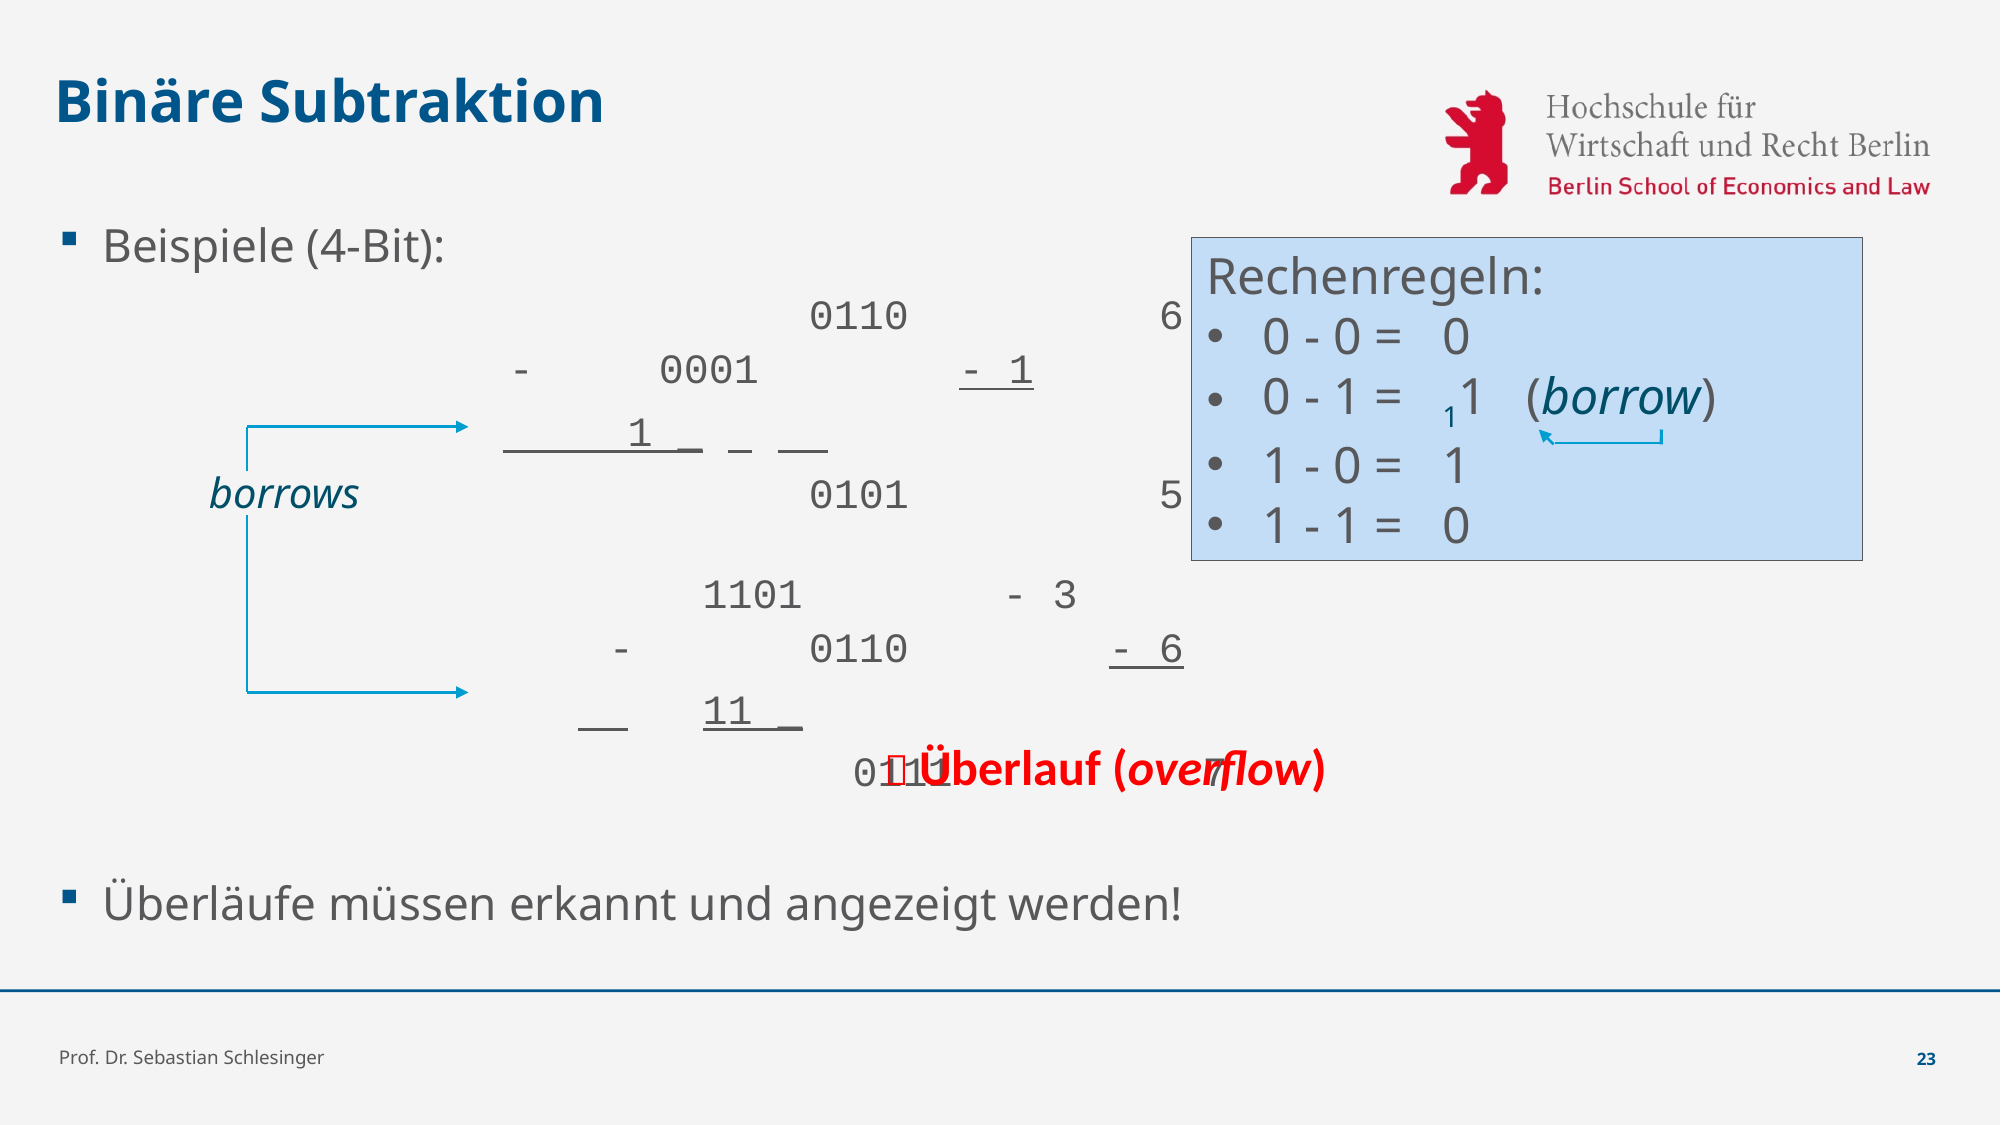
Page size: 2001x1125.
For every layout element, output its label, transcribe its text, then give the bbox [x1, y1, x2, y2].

slide_number 23 [1805, 1012, 1941, 1072]
footer Prof. Dr. Sebastian Schlesinger [58, 1012, 1440, 1072]
text_box Rechenregeln: 0 - 0 = 0 0 - 1 = 11 (borrow) 1 - 0 = 1 1 - 1 = 0 [1191, 237, 1863, 561]
text_box  Überlauf (overflow) [870, 727, 1454, 804]
title Binäre Subtraktion [54, 63, 1305, 159]
list Beispiele (4-Bit): 0110 6 - 0001 - 1 1 _ borrows 0101 5 1101 - 3 - 0110 - 6 11 _ 0111 7 Überläufe müssen erkannt und angezeigt werden! [59, 212, 1941, 943]
picture [1434, 87, 1937, 203]
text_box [1538, 429, 1554, 445]
